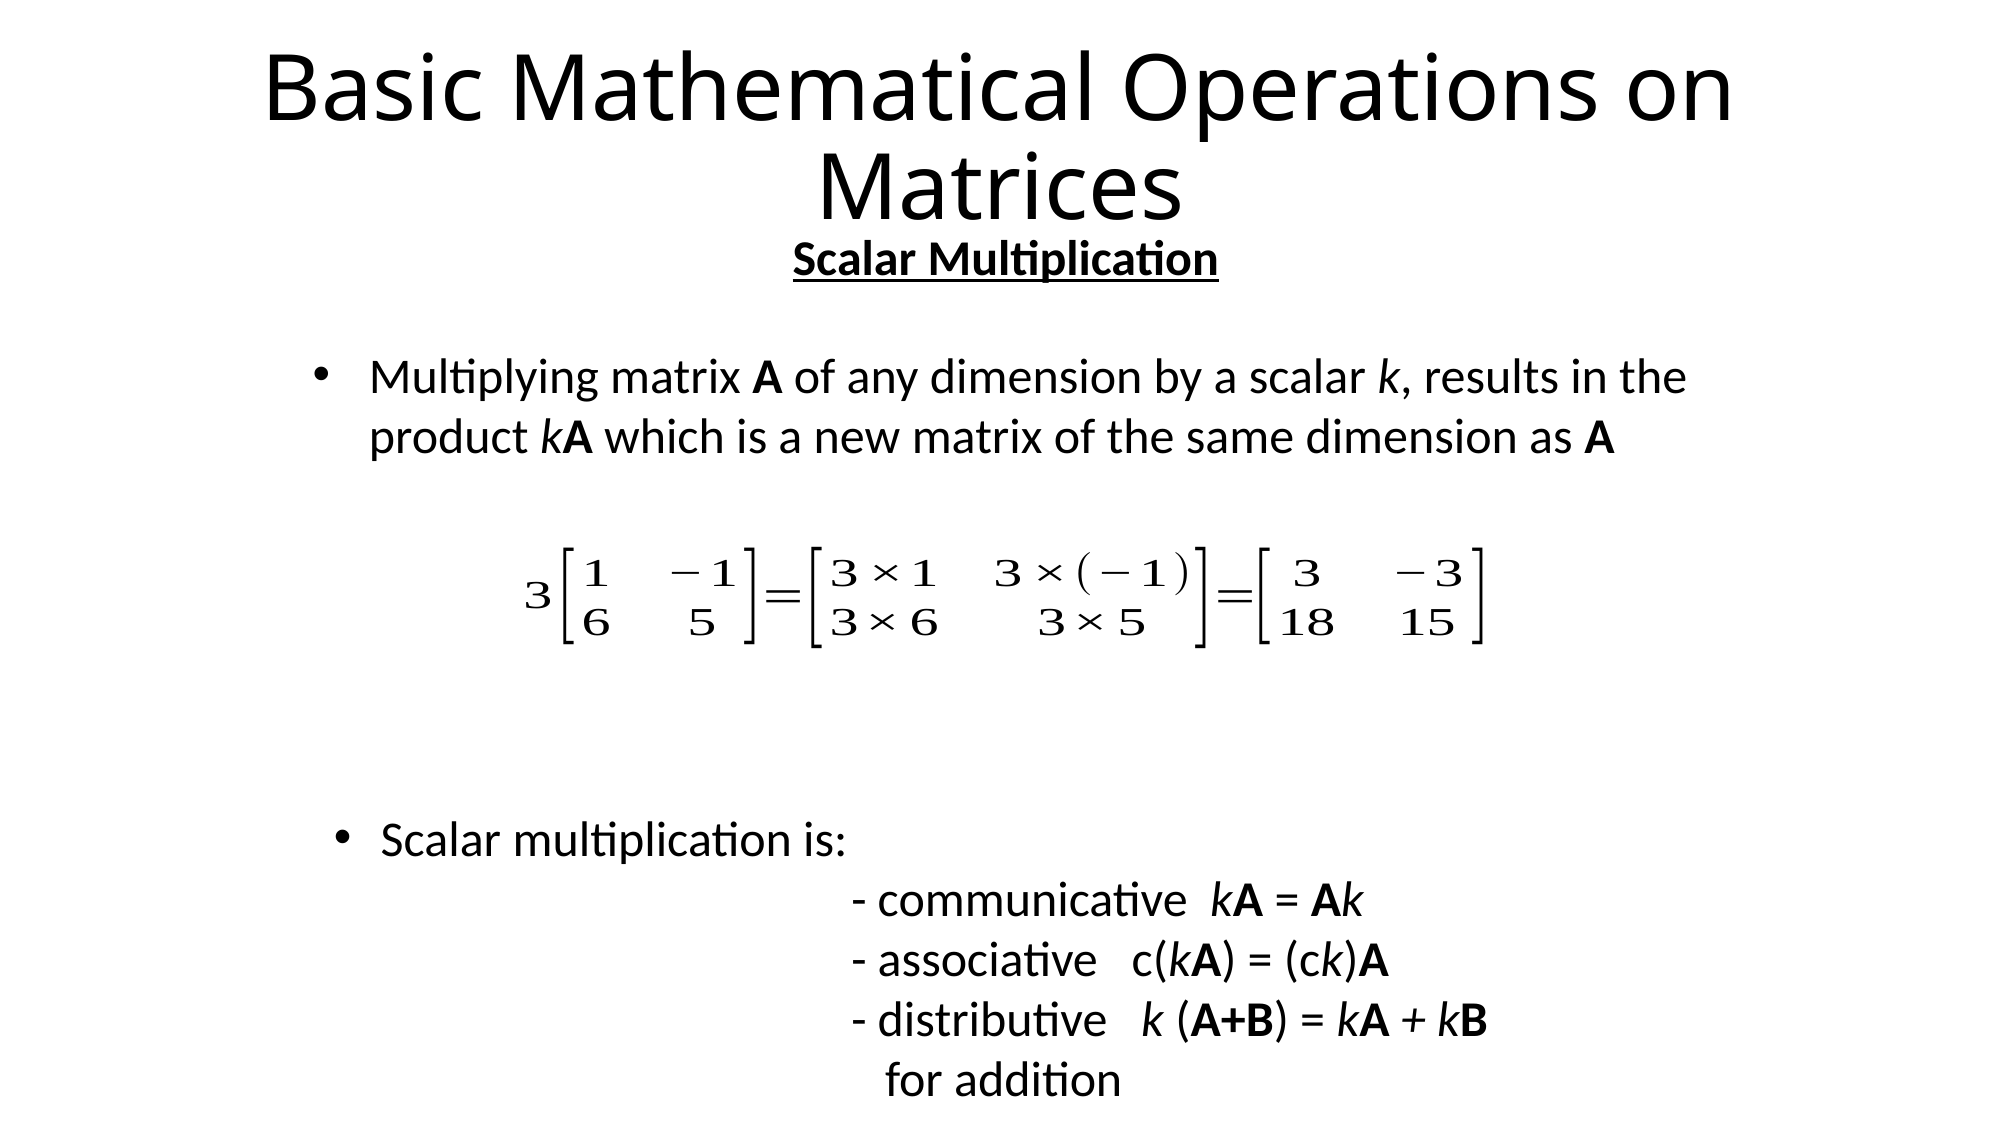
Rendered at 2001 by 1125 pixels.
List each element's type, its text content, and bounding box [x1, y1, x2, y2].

text_box Scalar Multiplication [777, 218, 1234, 293]
text_box Multiplying matrix A of any dimension by a scalar k, results in the product kA which is a new matrix of the same dimension as A [297, 335, 1714, 471]
text_box Scalar multiplication is: - communicative kA = Ak - associative c(kA) = (ck)A - distributive k (A+B) = kA + kB for addition [319, 799, 1537, 1115]
title Basic Mathematical Operations on Matrices [137, 31, 1863, 249]
